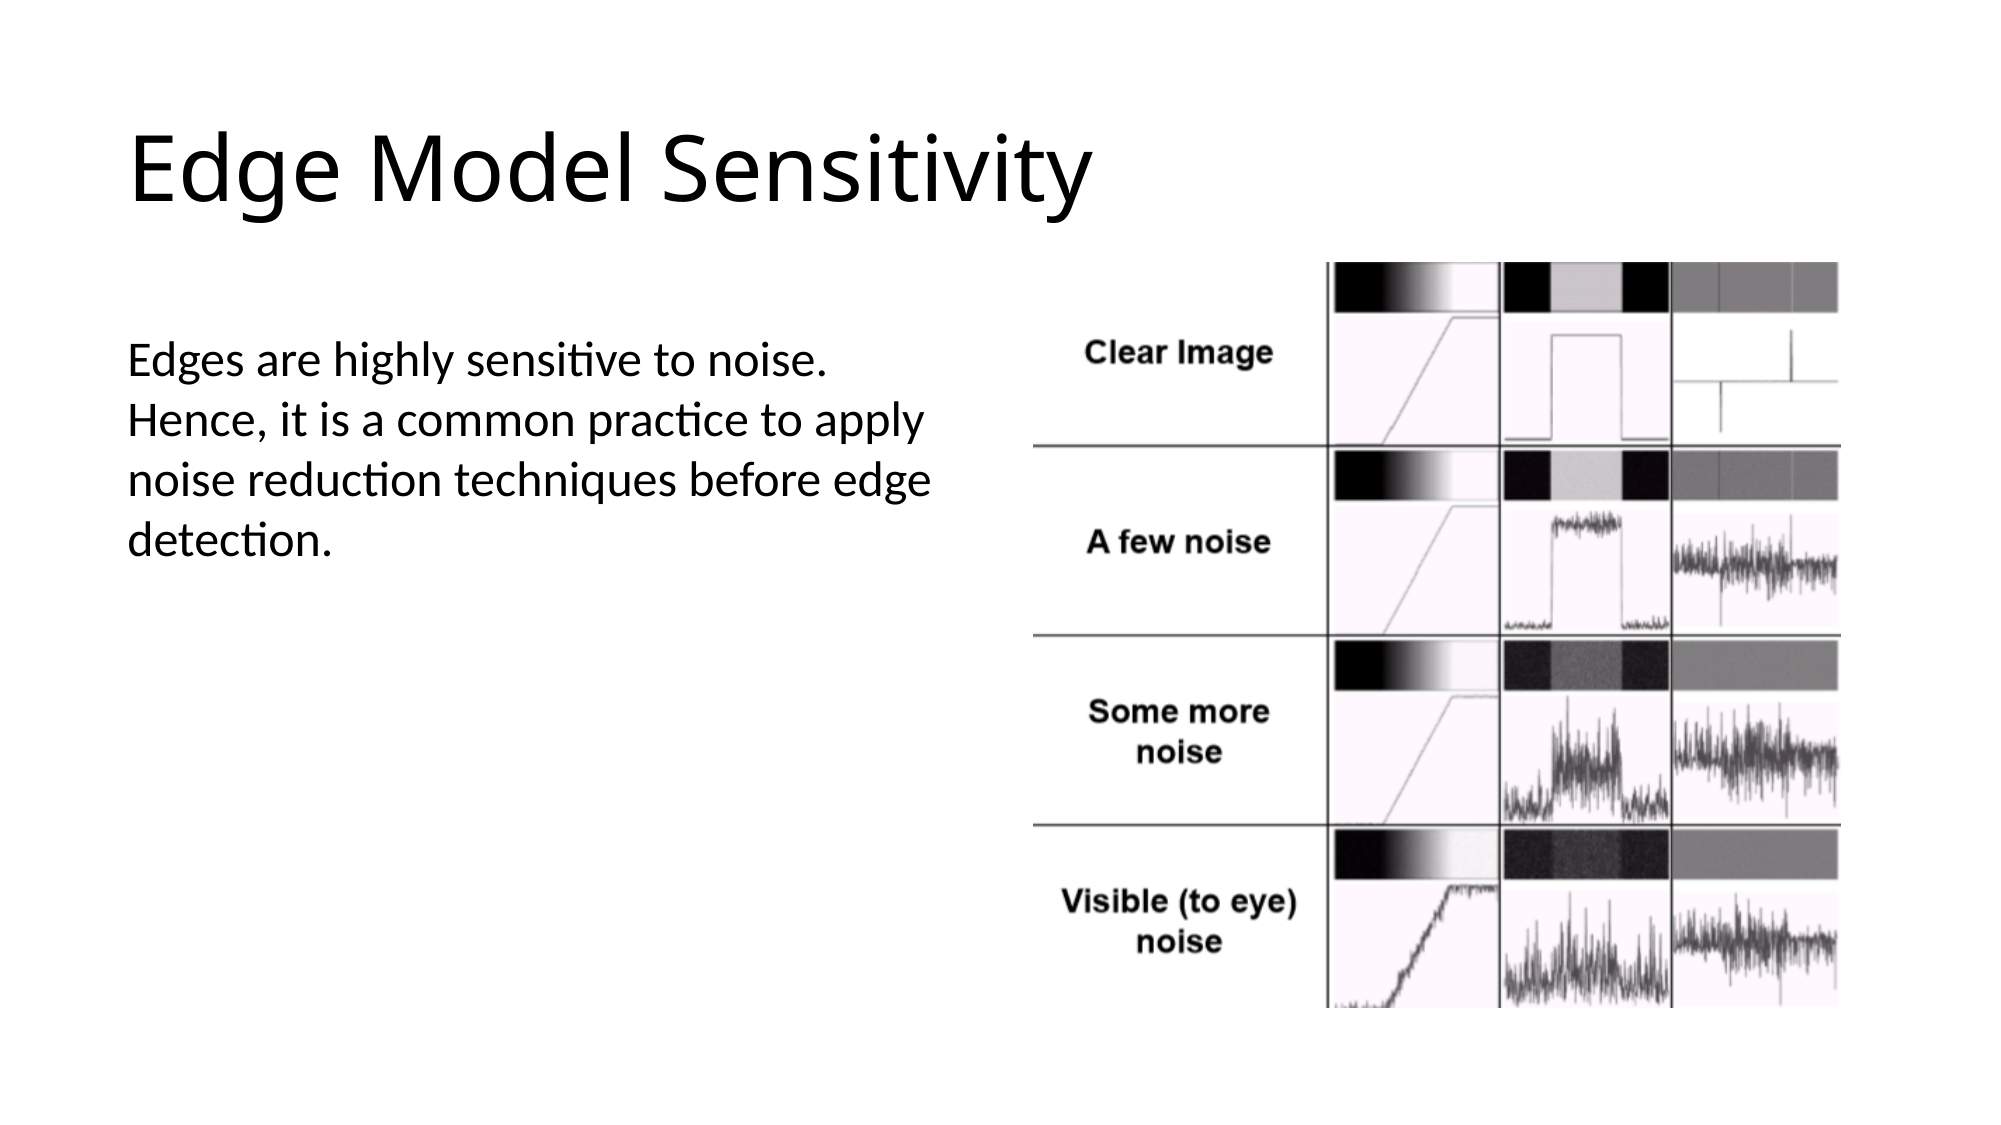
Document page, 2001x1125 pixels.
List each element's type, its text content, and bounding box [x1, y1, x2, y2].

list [1033, 262, 1841, 1008]
text_box Edges are highly sensitive to noise. Hence, it is a common practice to apply noise reduction techniques before edge detection. [112, 319, 967, 575]
title Edge Model Sensitivity [112, 63, 1838, 281]
